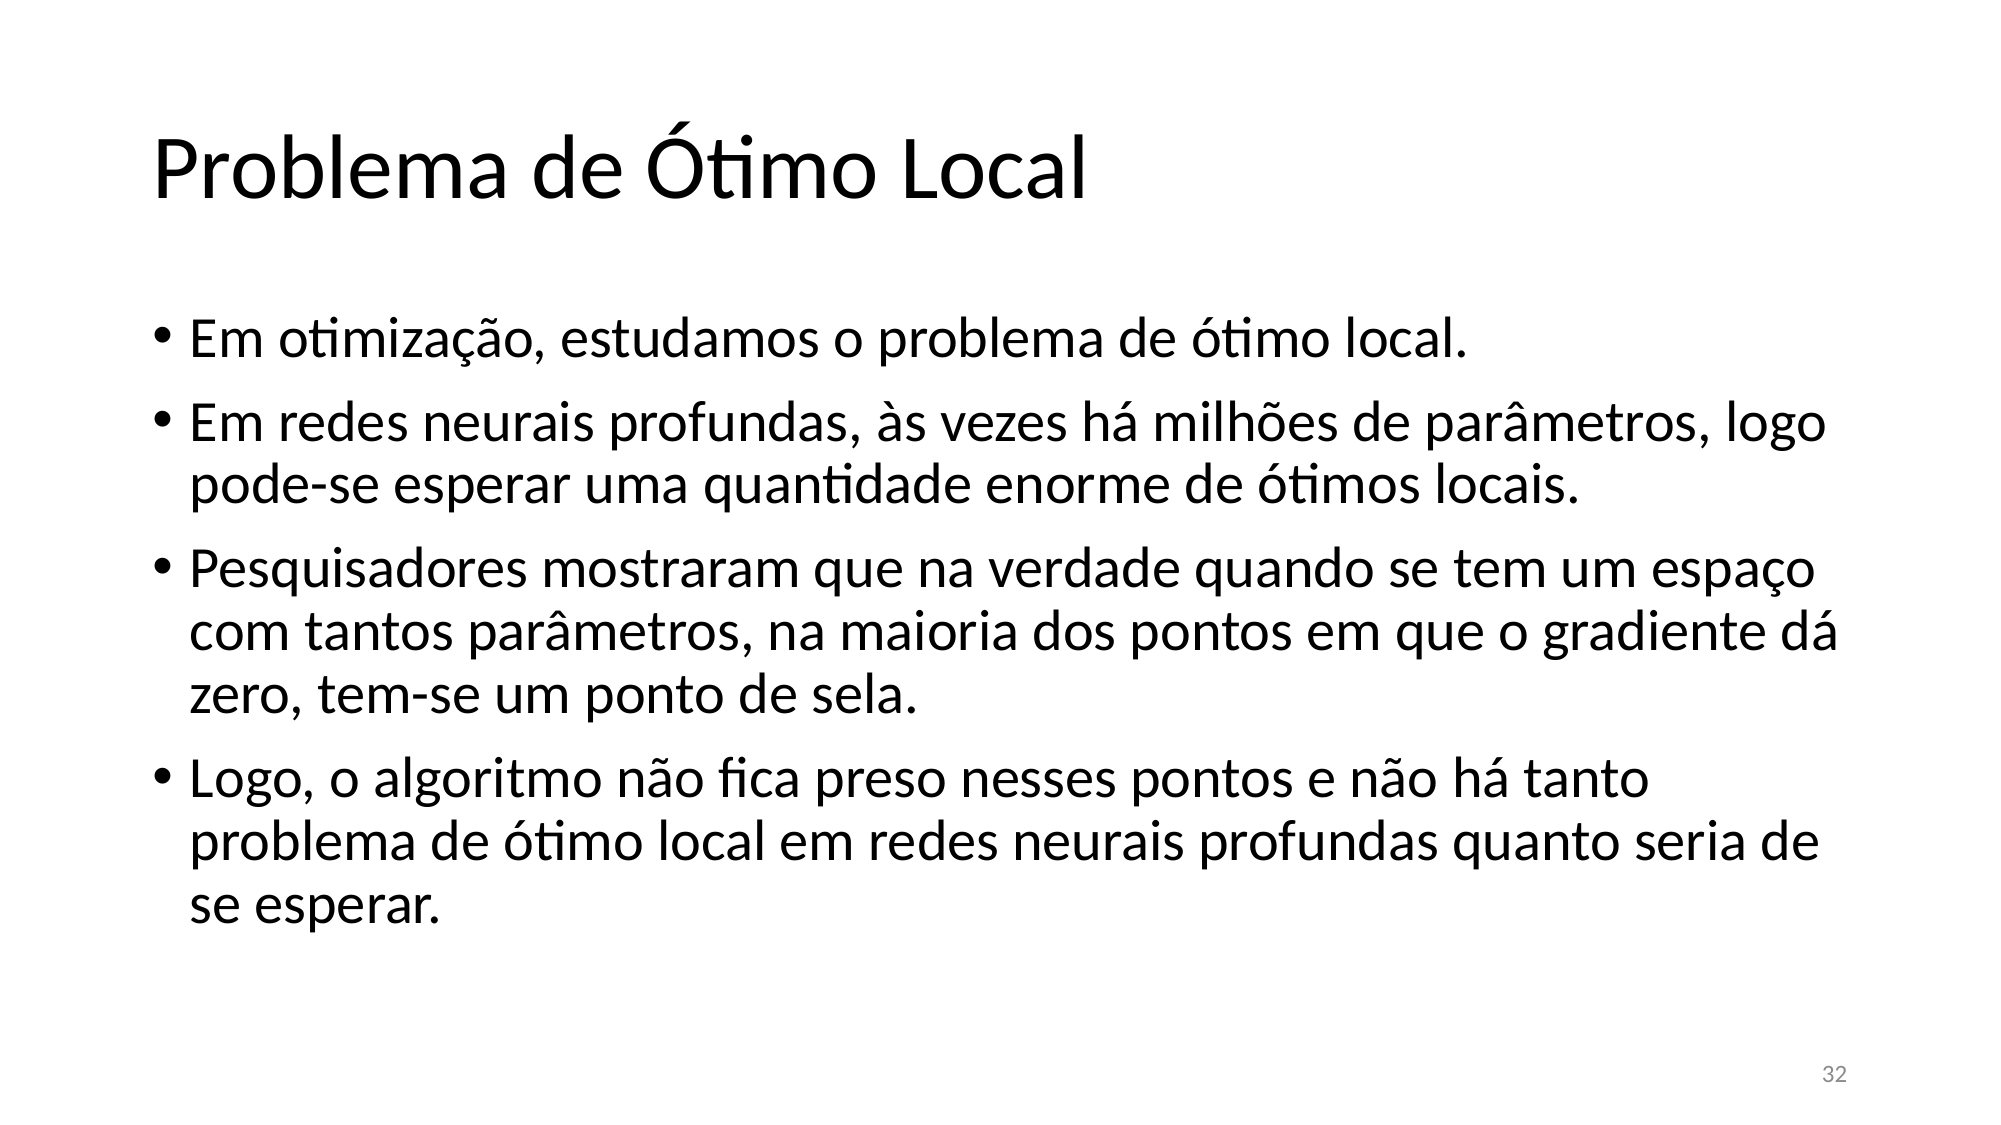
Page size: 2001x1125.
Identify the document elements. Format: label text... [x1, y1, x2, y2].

slide_number 32 [1412, 1042, 1863, 1103]
title Problema de Ótimo Local [137, 59, 1863, 278]
list Em otimização, estudamos o problema de ótimo local. Em redes neurais profundas, às vezes há milhões de parâmetros, logo pode-se esperar uma quantidade enorme de ótimos locais. Pesquisadores mostraram que na verdade quando se tem um espaço com tantos parâmetros, na maioria dos pontos em que o gradiente dá zero, tem-se um ponto de sela. Logo, o algoritmo não fica preso nesses pontos e não há tanto problema de ótimo local em redes neurais profundas quanto seria de se esperar. [137, 299, 1863, 1014]
